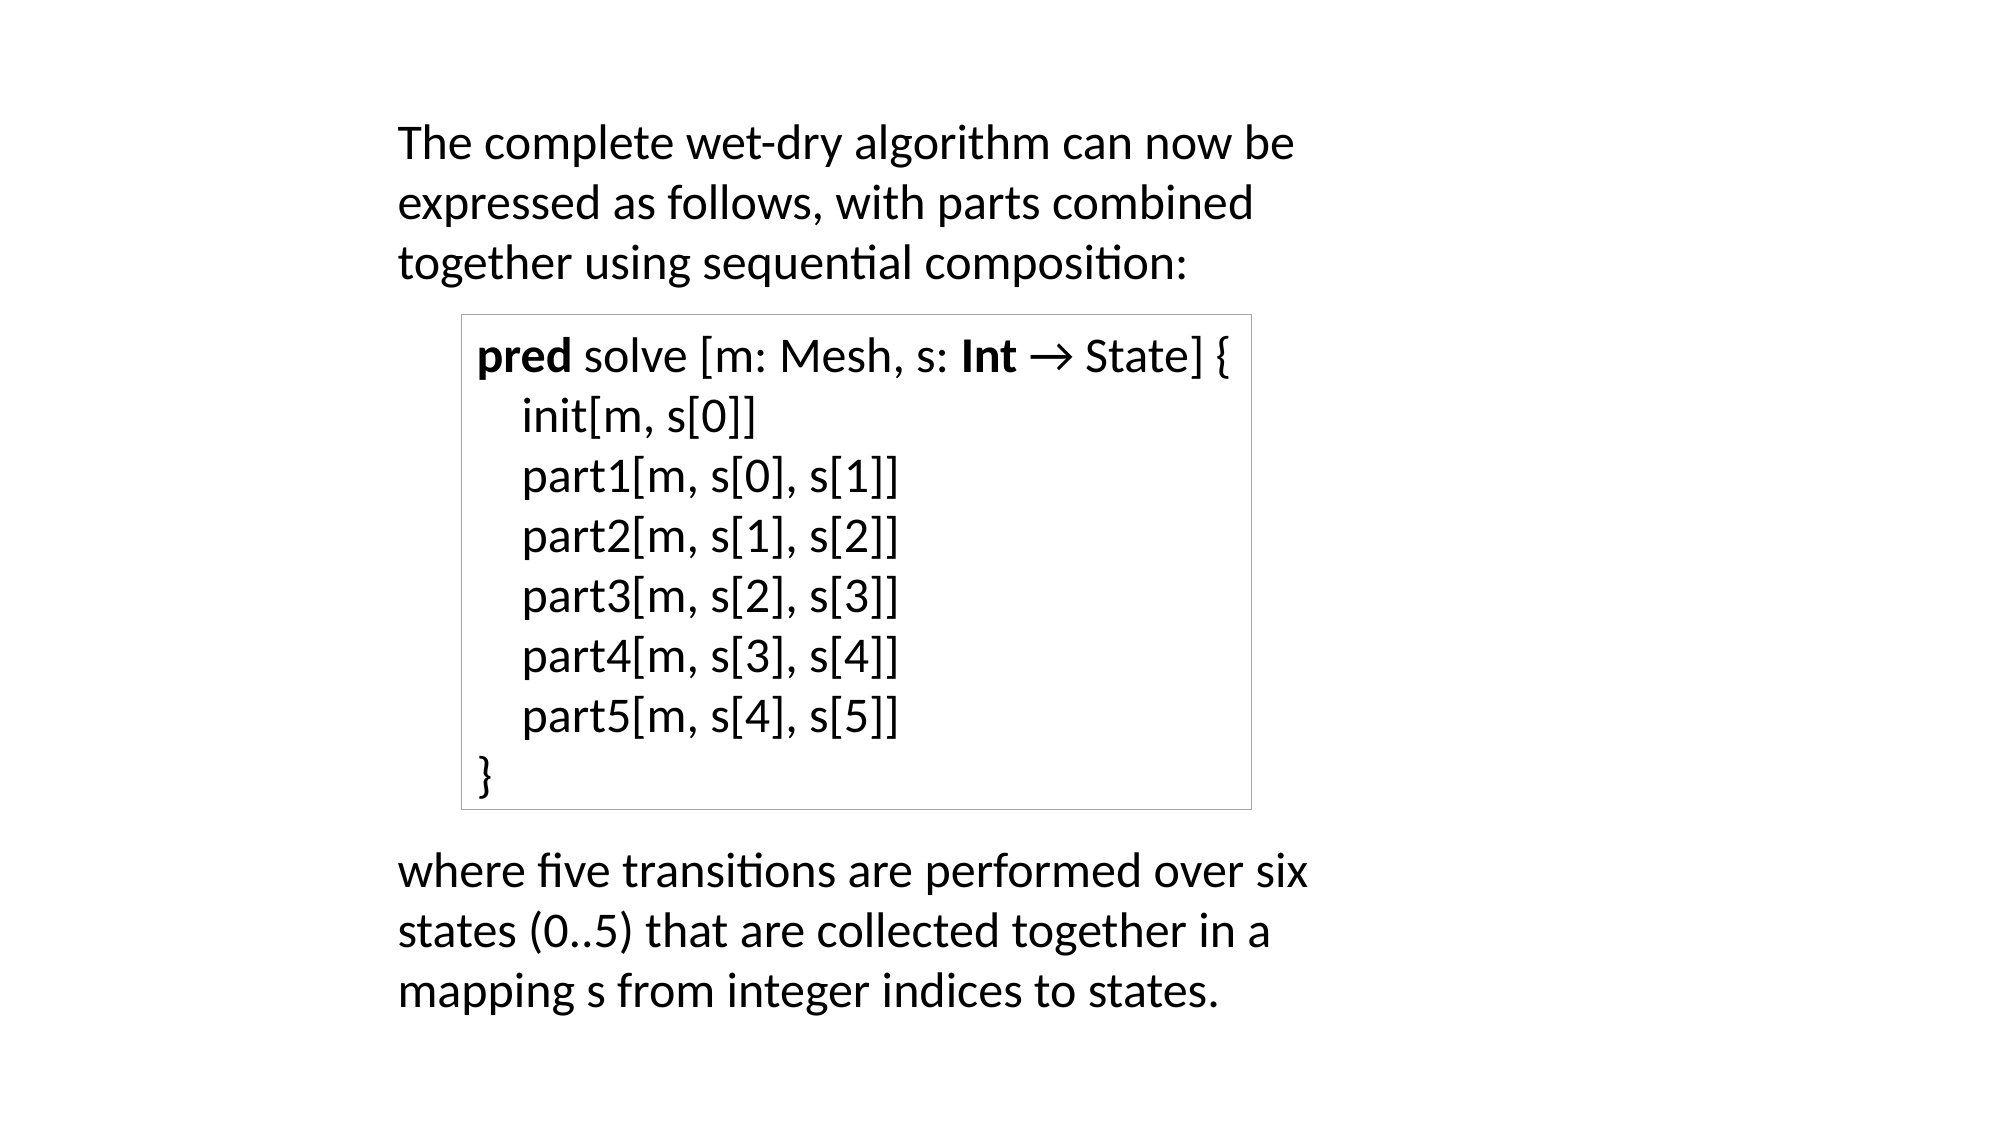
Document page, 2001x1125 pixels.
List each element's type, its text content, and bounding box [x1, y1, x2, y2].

text_box where five transitions are performed over six states (0..5) that are collected together in a mapping s from integer indices to states. [382, 830, 1383, 1026]
text_box The complete wet-dry algorithm can now be expressed as follows, with parts combined together using sequential composition: [382, 102, 1383, 297]
text_box pred solve [m: Mesh, s: Int → State] { init[m, s[0]] part1[m, s[0], s[1]] part2[m, s[1], s[2]] part3[m, s[2], s[3]] part4[m, s[3], s[4]] part5[m, s[4], s[5]] } [461, 314, 1252, 810]
